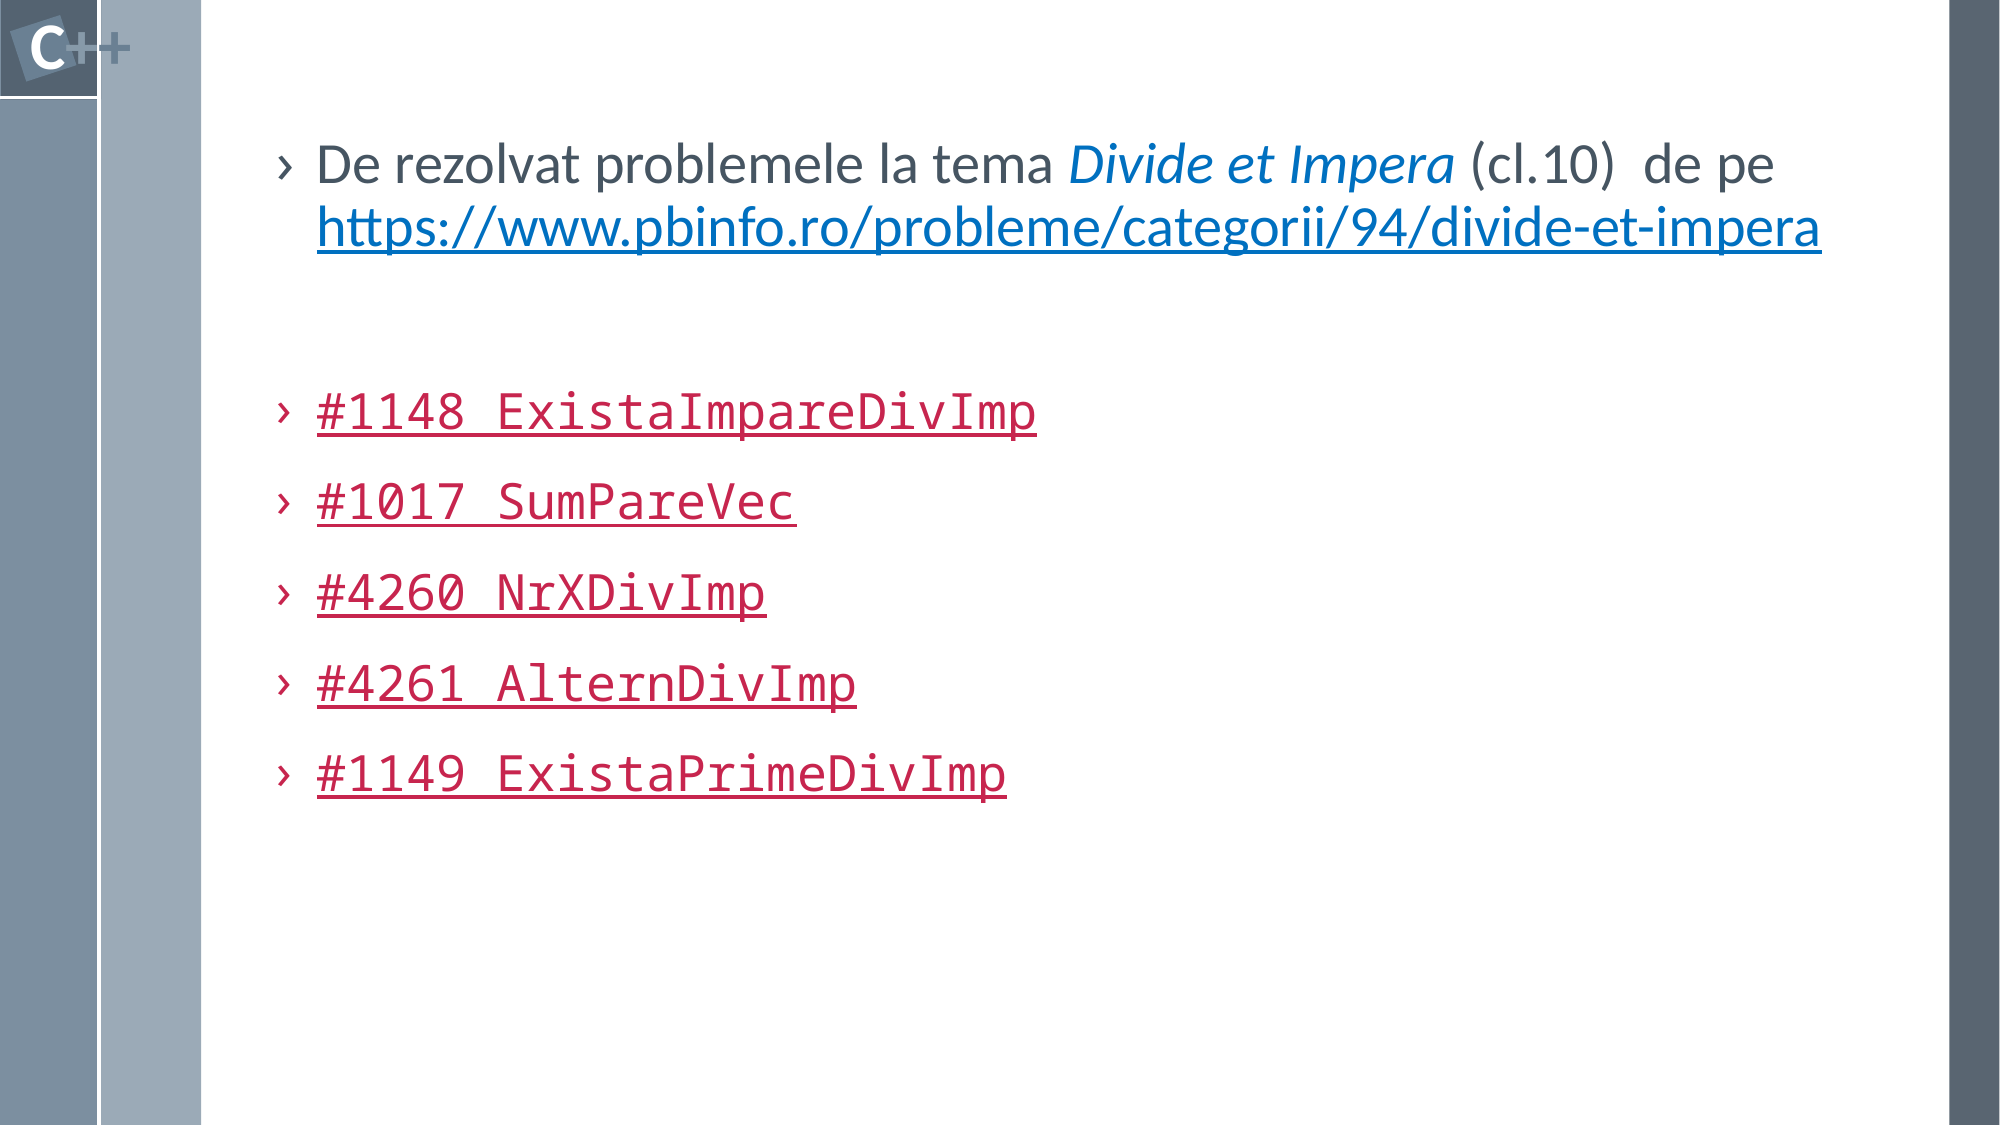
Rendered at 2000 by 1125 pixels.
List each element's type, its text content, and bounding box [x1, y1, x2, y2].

list De rezolvat problemele la tema Divide et Impera (cl.10) de pe https://www.pbinfo.ro/probleme/categorii/94/divide-et-impera #1148 ExistaImpareDivImp #1017 SumPareVec #4260 NrXDivImp #4261 AlternDivImp #1149 ExistaPrimeDivImp [261, 125, 1867, 1013]
